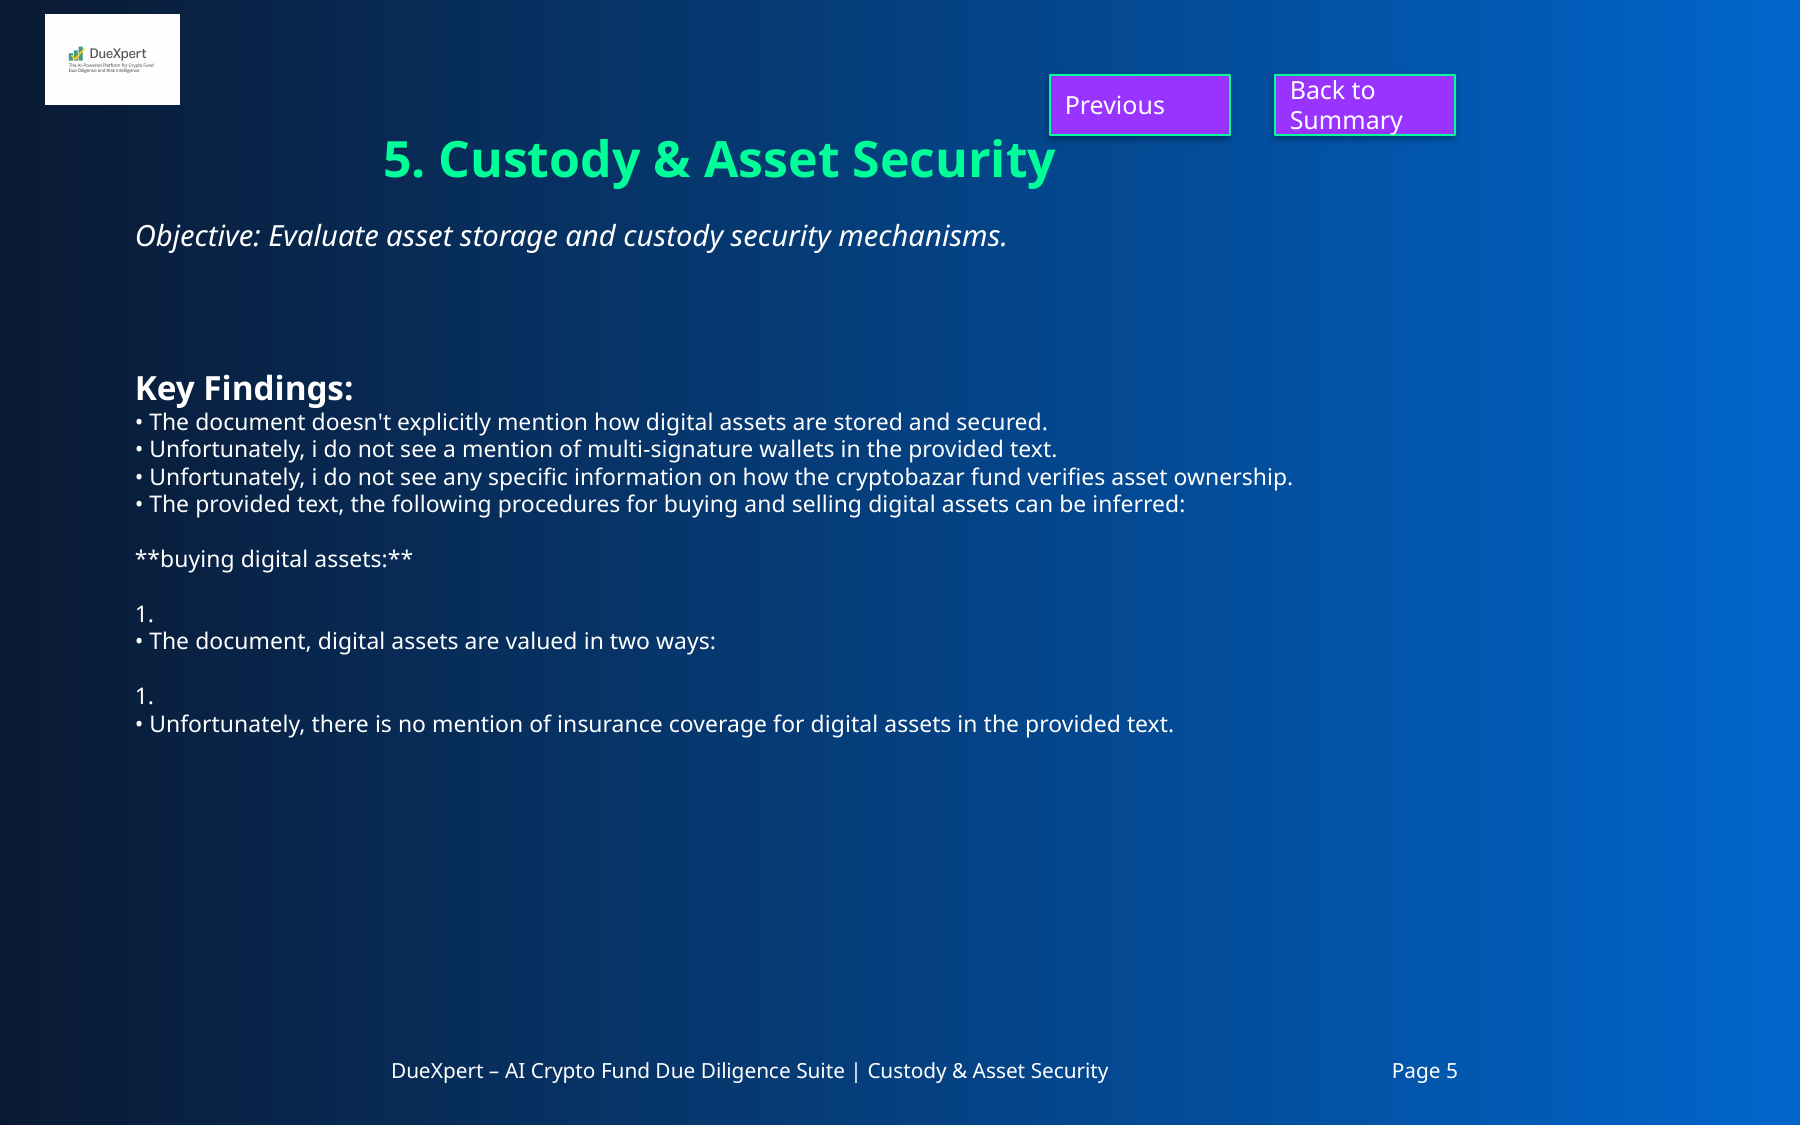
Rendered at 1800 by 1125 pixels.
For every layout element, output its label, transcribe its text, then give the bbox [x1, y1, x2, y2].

text_box Back to Summary [1274, 74, 1456, 136]
text_box Previous [1049, 74, 1231, 136]
text_box Page 5 [1377, 1050, 1473, 1090]
text_box Objective: Evaluate asset storage and custody security mechanisms. [119, 209, 1395, 260]
text_box 5. Custody & Asset Security [368, 119, 1072, 195]
text_box DueXpert – AI Crypto Fund Due Diligence Suite | Custody & Asset Security [376, 1050, 1124, 1090]
text_box Key Findings: • The document doesn't explicitly mention how digital assets are stored and secured. • Unfortunately, i do not see a mention of multi-signature wallets in the provided text. • Unfortunately, i do not see any specific information on how the cryptobazar fund verifies asset ownership. • The provided text, the following procedures for buying and selling digital assets can be inferred: **buying digital assets:** 1. • The document, digital assets are valued in two ways: 1. • Unfortunately, there is no mention of insurance coverage for digital assets in the provided text. [119, 359, 1395, 745]
picture [44, 14, 181, 106]
